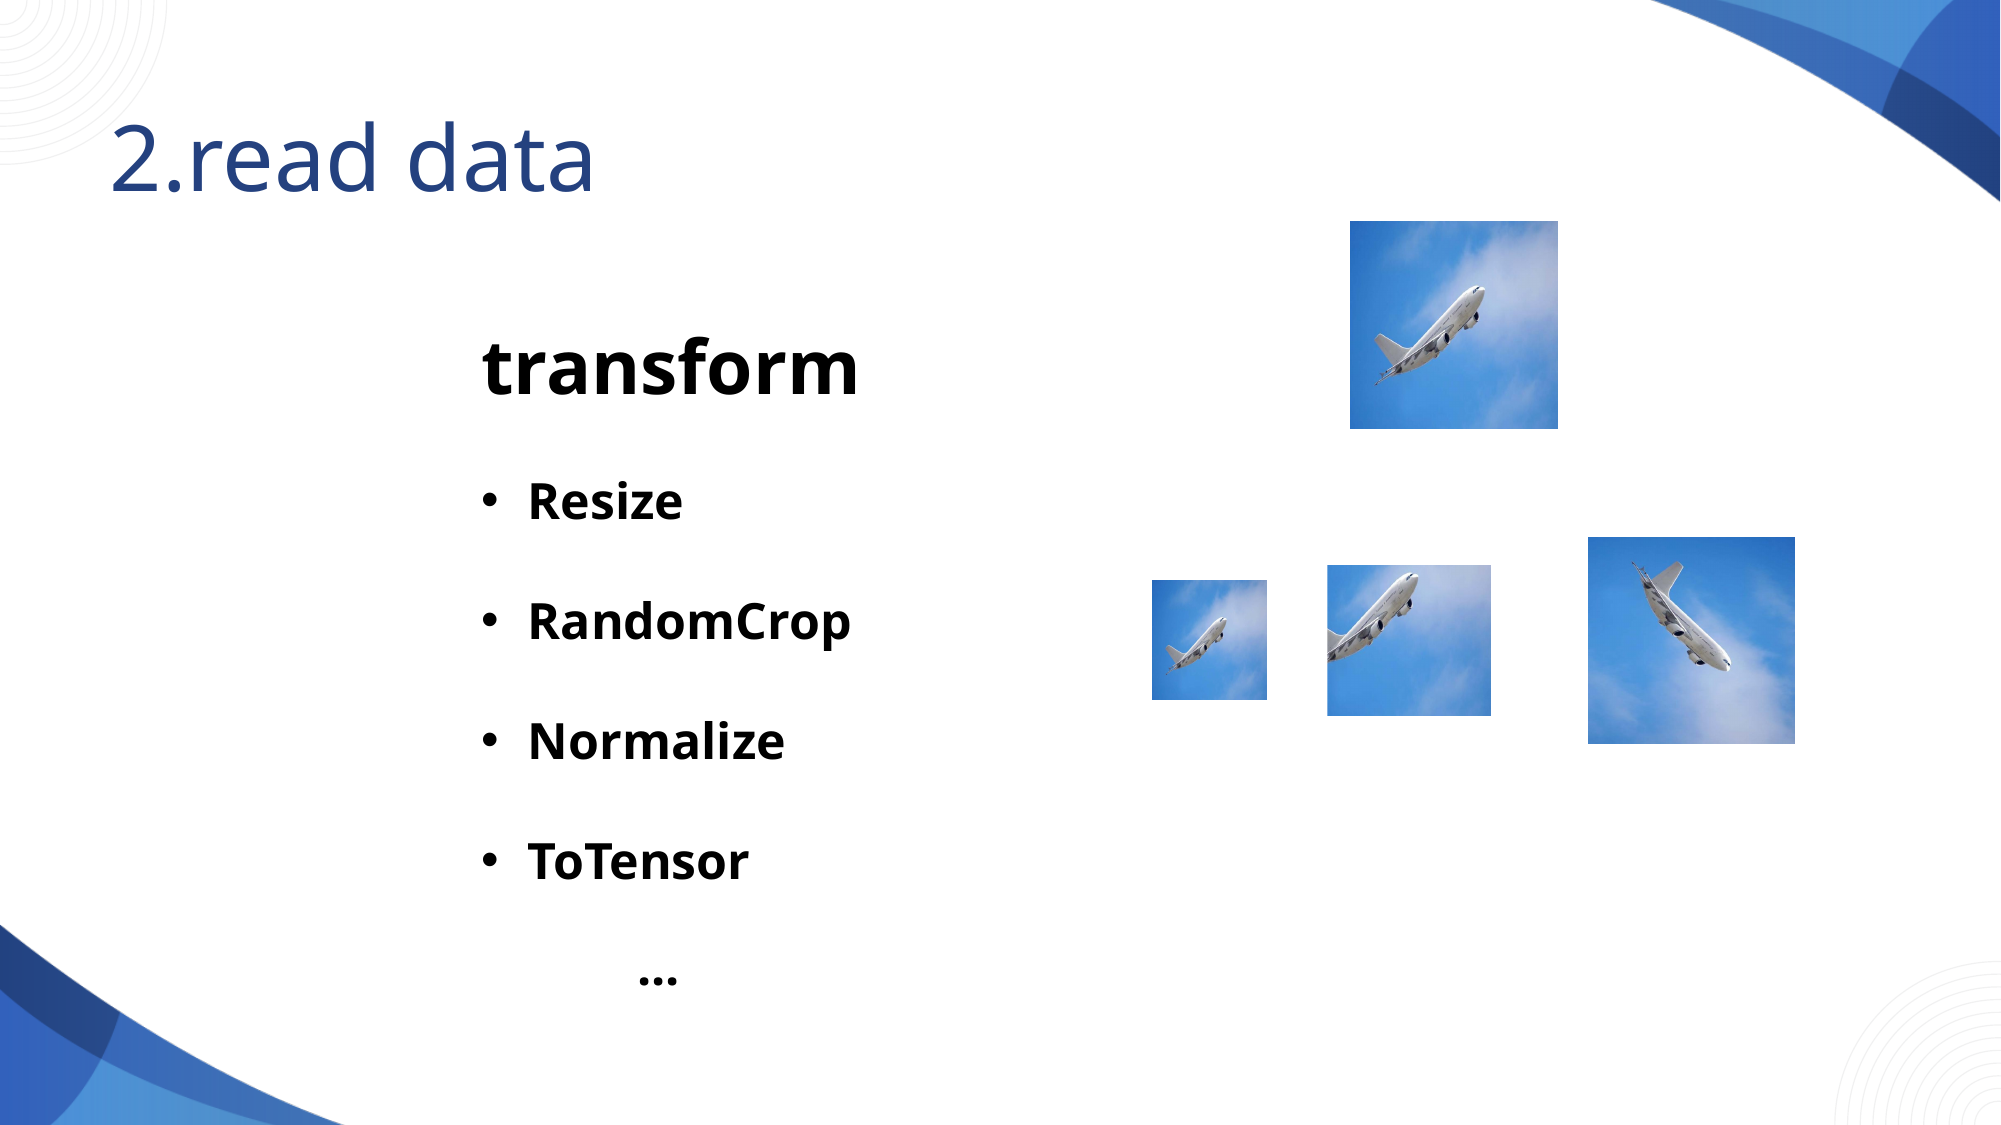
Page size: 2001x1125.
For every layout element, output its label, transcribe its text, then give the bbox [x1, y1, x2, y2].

picture [1587, 537, 1795, 744]
picture [1327, 565, 1491, 716]
picture [1152, 580, 1267, 700]
text_box transform Resize RandomCrop Normalize ToTensor ··· [466, 221, 876, 1017]
picture [0, 924, 351, 1125]
text_box 2.read data [94, 92, 614, 257]
picture [1651, 0, 2000, 202]
picture [1350, 221, 1558, 429]
